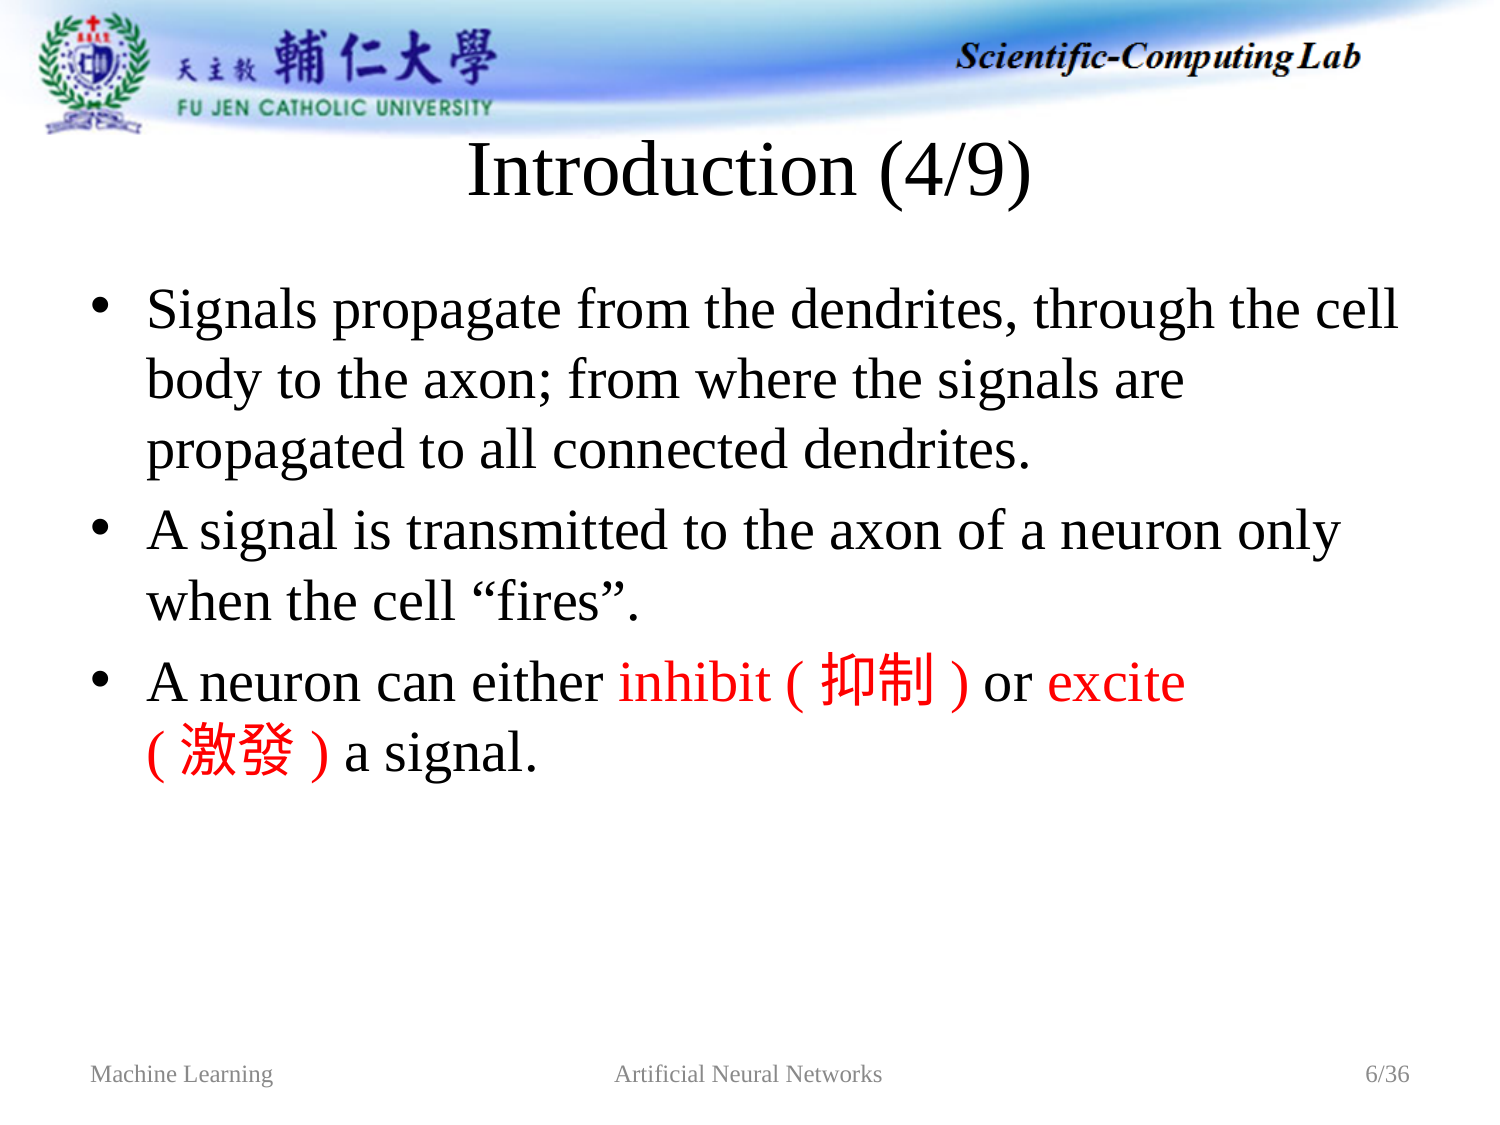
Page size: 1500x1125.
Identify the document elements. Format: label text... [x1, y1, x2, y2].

footer Artificial Neural Networks [511, 1042, 987, 1103]
slide_number 6/36 [1074, 1042, 1425, 1103]
title Introduction (4/9) [75, 70, 1425, 258]
list Signals propagate from the dendrites, through the cell body to the axon; from where the signals are propagated to all connected dendrites. A signal is transmitted to the axon of a neuron only when the cell “fires”. A neuron can either inhibit (抑制) or excite (激發) a signal. [74, 262, 1426, 1006]
picture [0, 0, 1500, 1125]
slide_number Machine Learning [75, 1042, 425, 1103]
